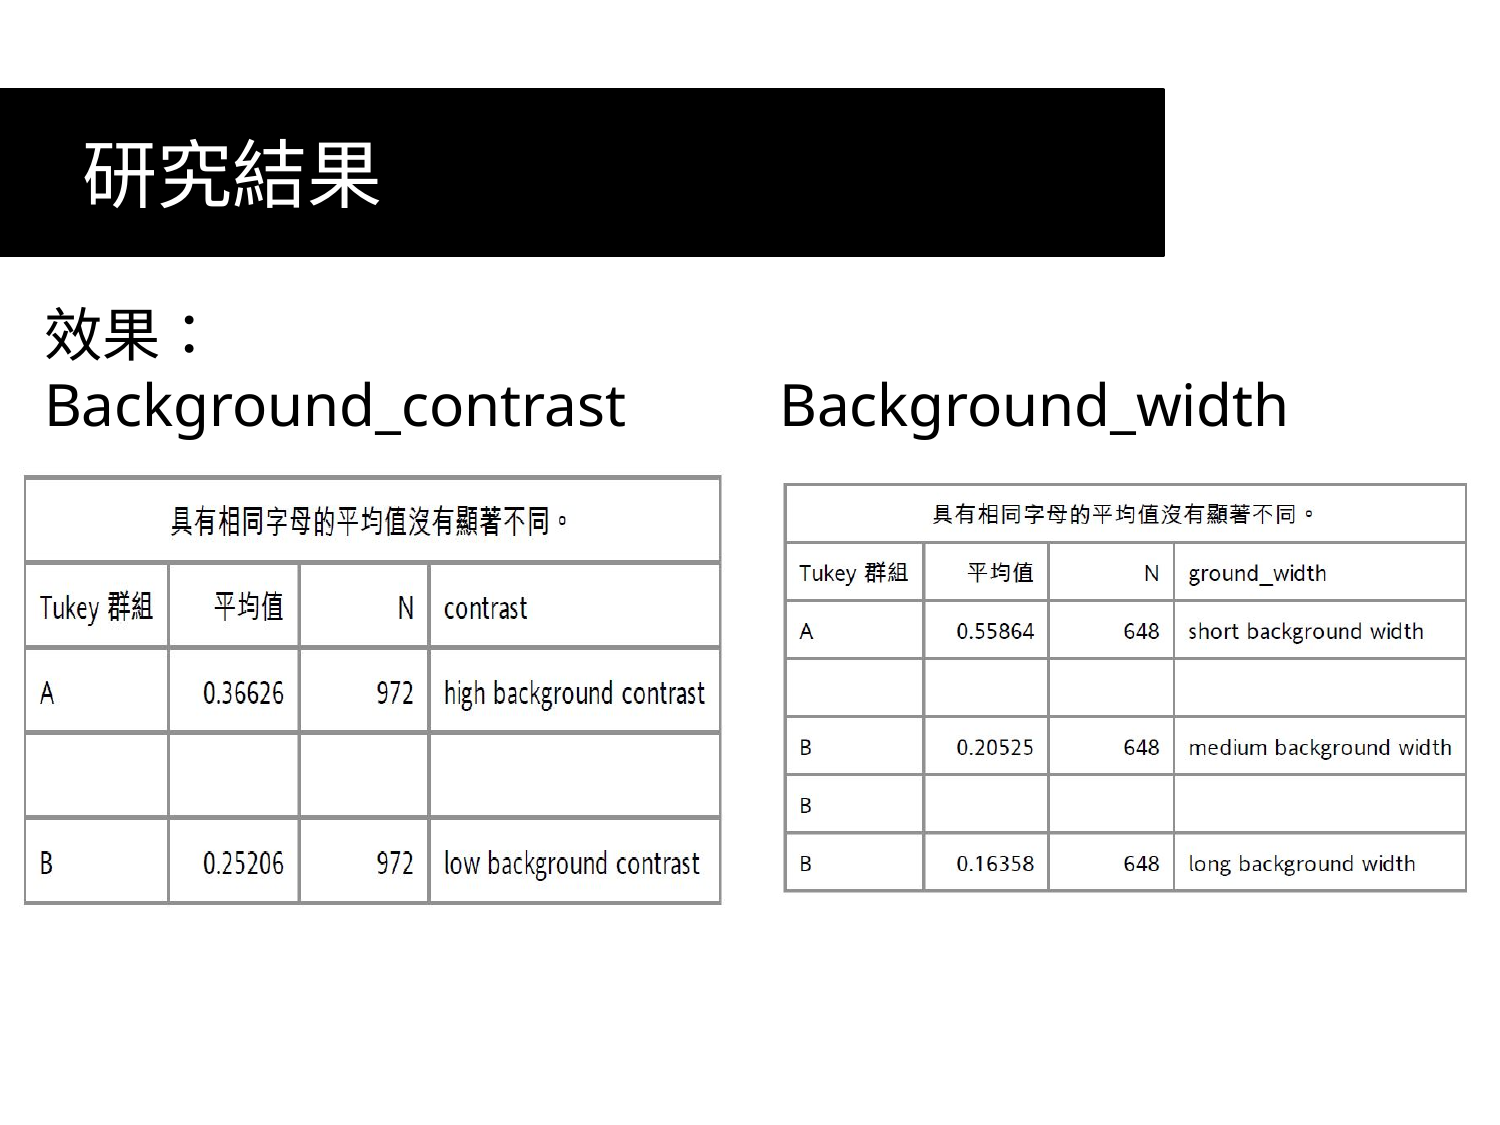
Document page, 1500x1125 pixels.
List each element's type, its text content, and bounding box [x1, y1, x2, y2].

text_box Background_width [764, 290, 1462, 446]
picture [779, 479, 1471, 897]
text_box 研究結果 [0, 88, 1165, 257]
text_box 效果： Background_contrast [29, 290, 727, 446]
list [18, 467, 727, 913]
